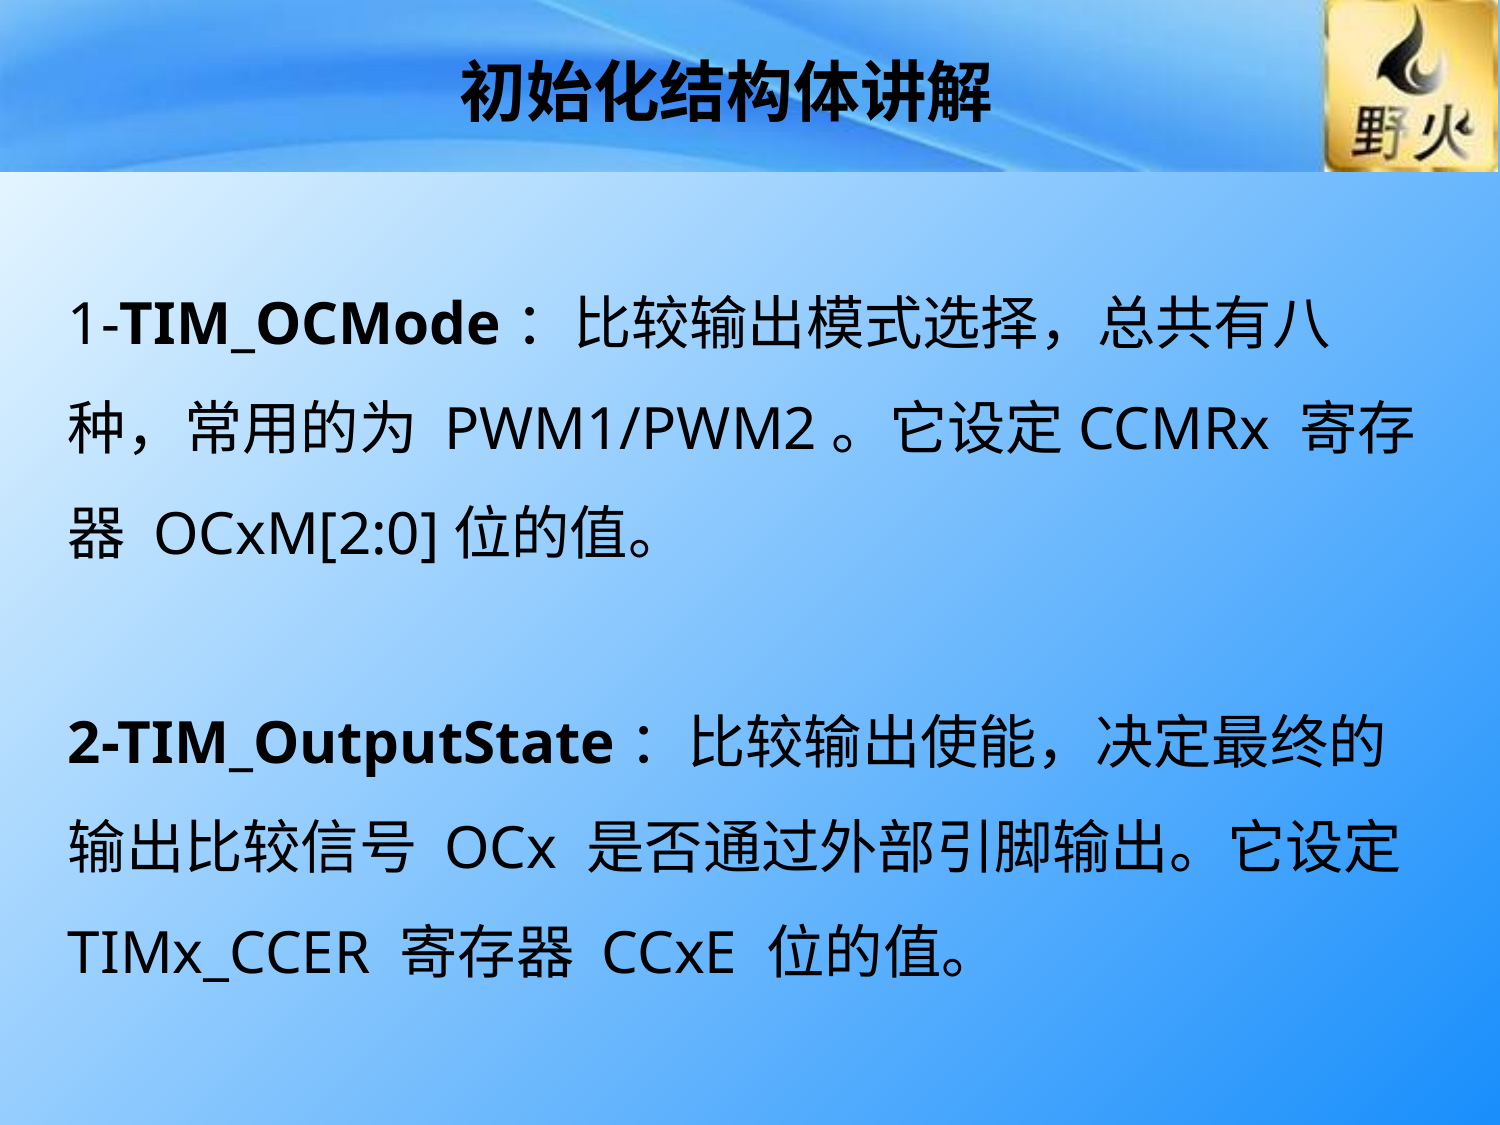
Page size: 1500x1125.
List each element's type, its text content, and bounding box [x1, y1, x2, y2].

text_box 1-TIM_OCMode：比较输出模式选择，总共有八种，常用的为 PWM1/PWM2。它设定CCMRx 寄存器 OCxM[2:0]位的值。 2-TIM_OutputState：比较输出使能，决定最终的输出比较信号 OCx 是否通过外部引脚输出。它设定 TIMx_CCER 寄存器 CCxE 位的值。 [53, 243, 1447, 993]
picture [0, 0, 1498, 172]
